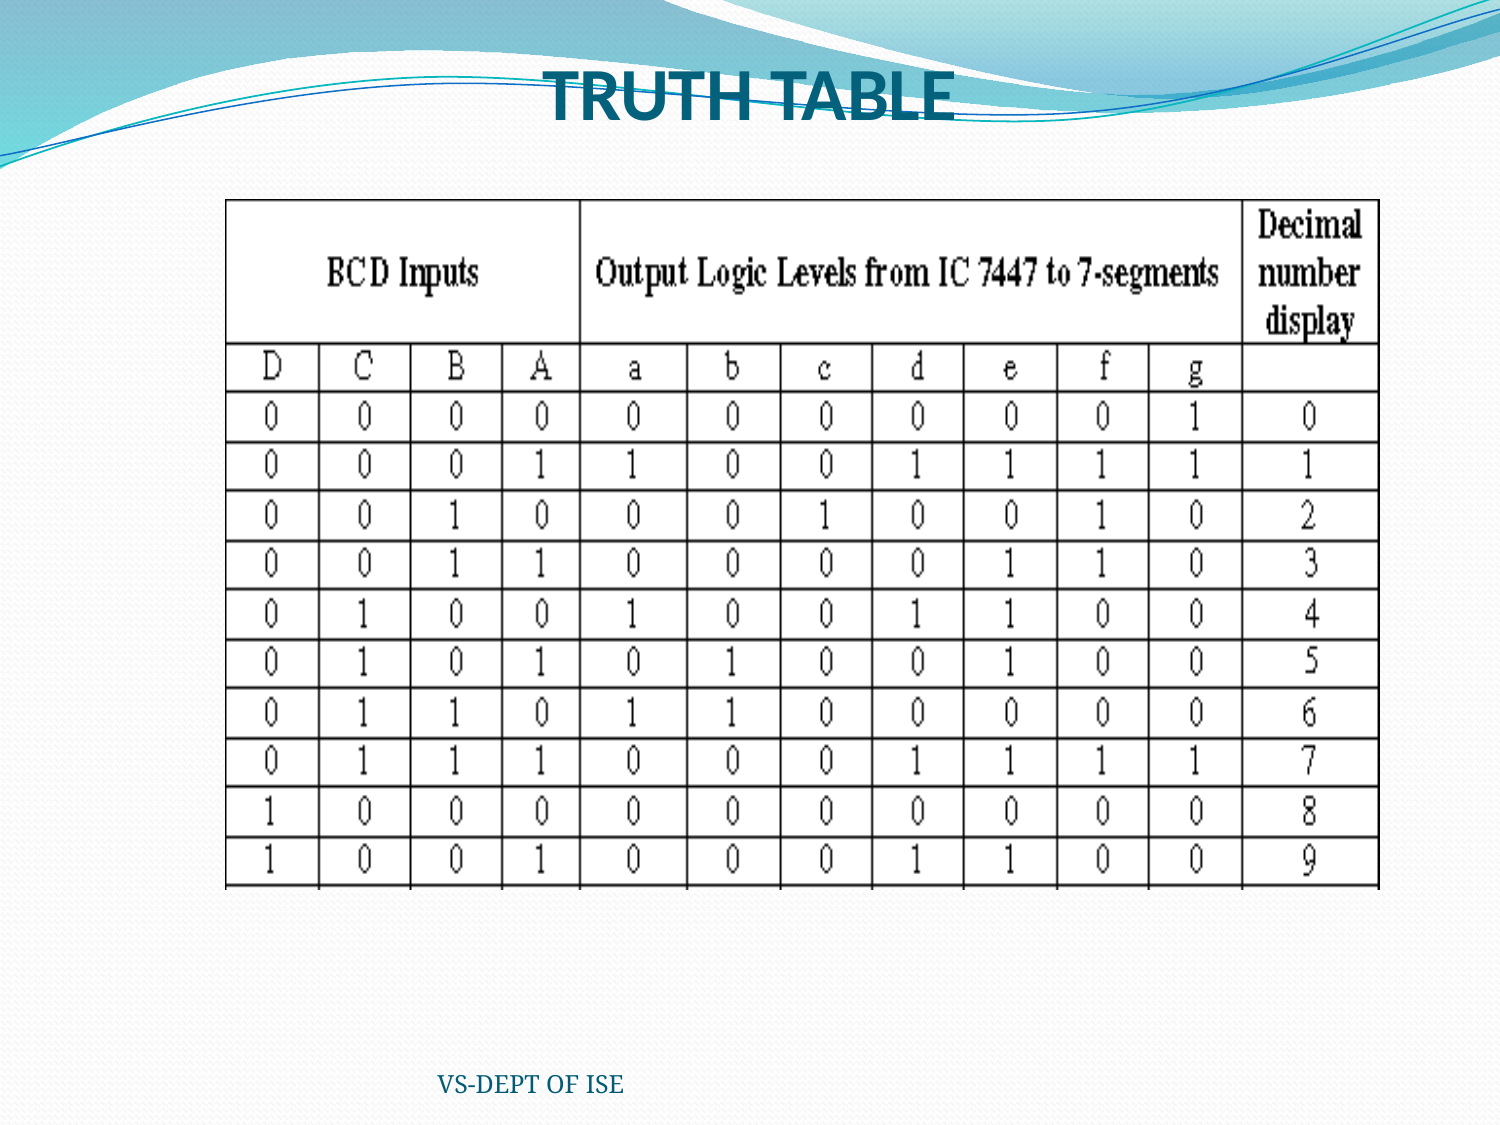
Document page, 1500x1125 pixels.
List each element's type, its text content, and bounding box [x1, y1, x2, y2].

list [224, 199, 1381, 891]
title TRUTH TABLE [75, 115, 1425, 225]
footer VS-DEPT OF ISE [437, 1042, 988, 1103]
